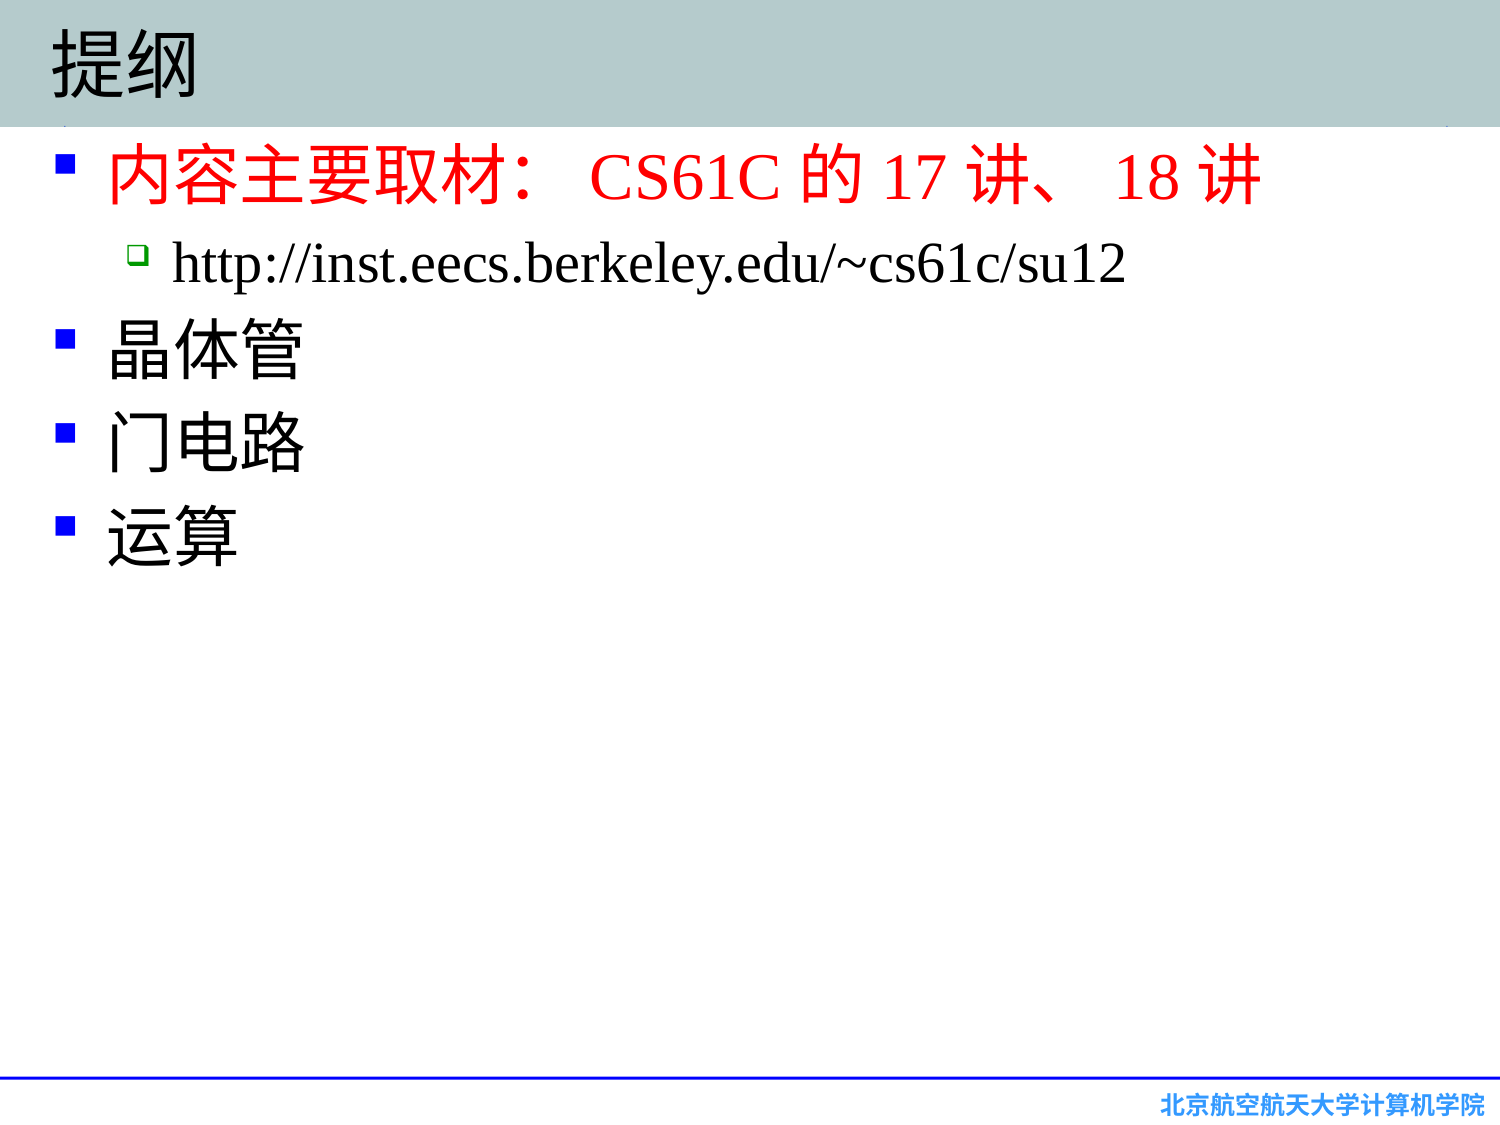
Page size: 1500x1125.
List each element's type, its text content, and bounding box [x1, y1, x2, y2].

title 提纲 [35, 7, 1489, 118]
picture [0, 0, 1500, 127]
list 内容主要取材：CS61C的17讲、18讲 http://inst.eecs.berkeley.edu/~cs61c/su12 晶体管 门电路 运算 [35, 125, 1465, 1059]
